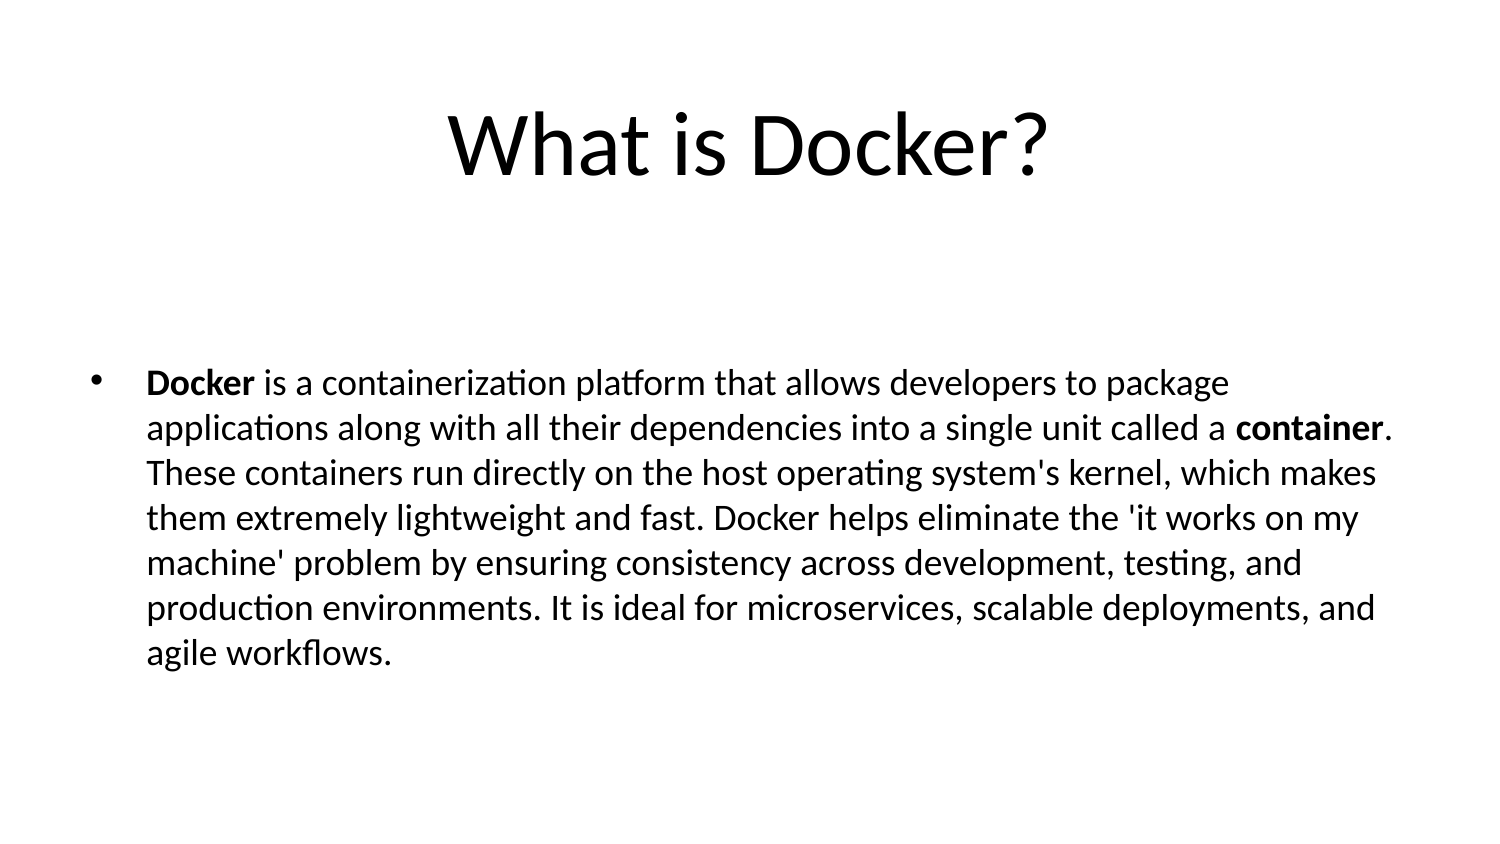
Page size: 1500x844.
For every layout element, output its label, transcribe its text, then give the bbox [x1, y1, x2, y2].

list Docker is a containerization platform that allows developers to package applications along with all their dependencies into a single unit called a container. These containers run directly on the host operating system's kernel, which makes them extremely lightweight and fast. Docker helps eliminate the 'it works on my machine' problem by ensuring consistency across development, testing, and production environments. It is ideal for microservices, scalable deployments, and agile workflows. [75, 262, 1425, 844]
title What is Docker? [75, 45, 1425, 233]
